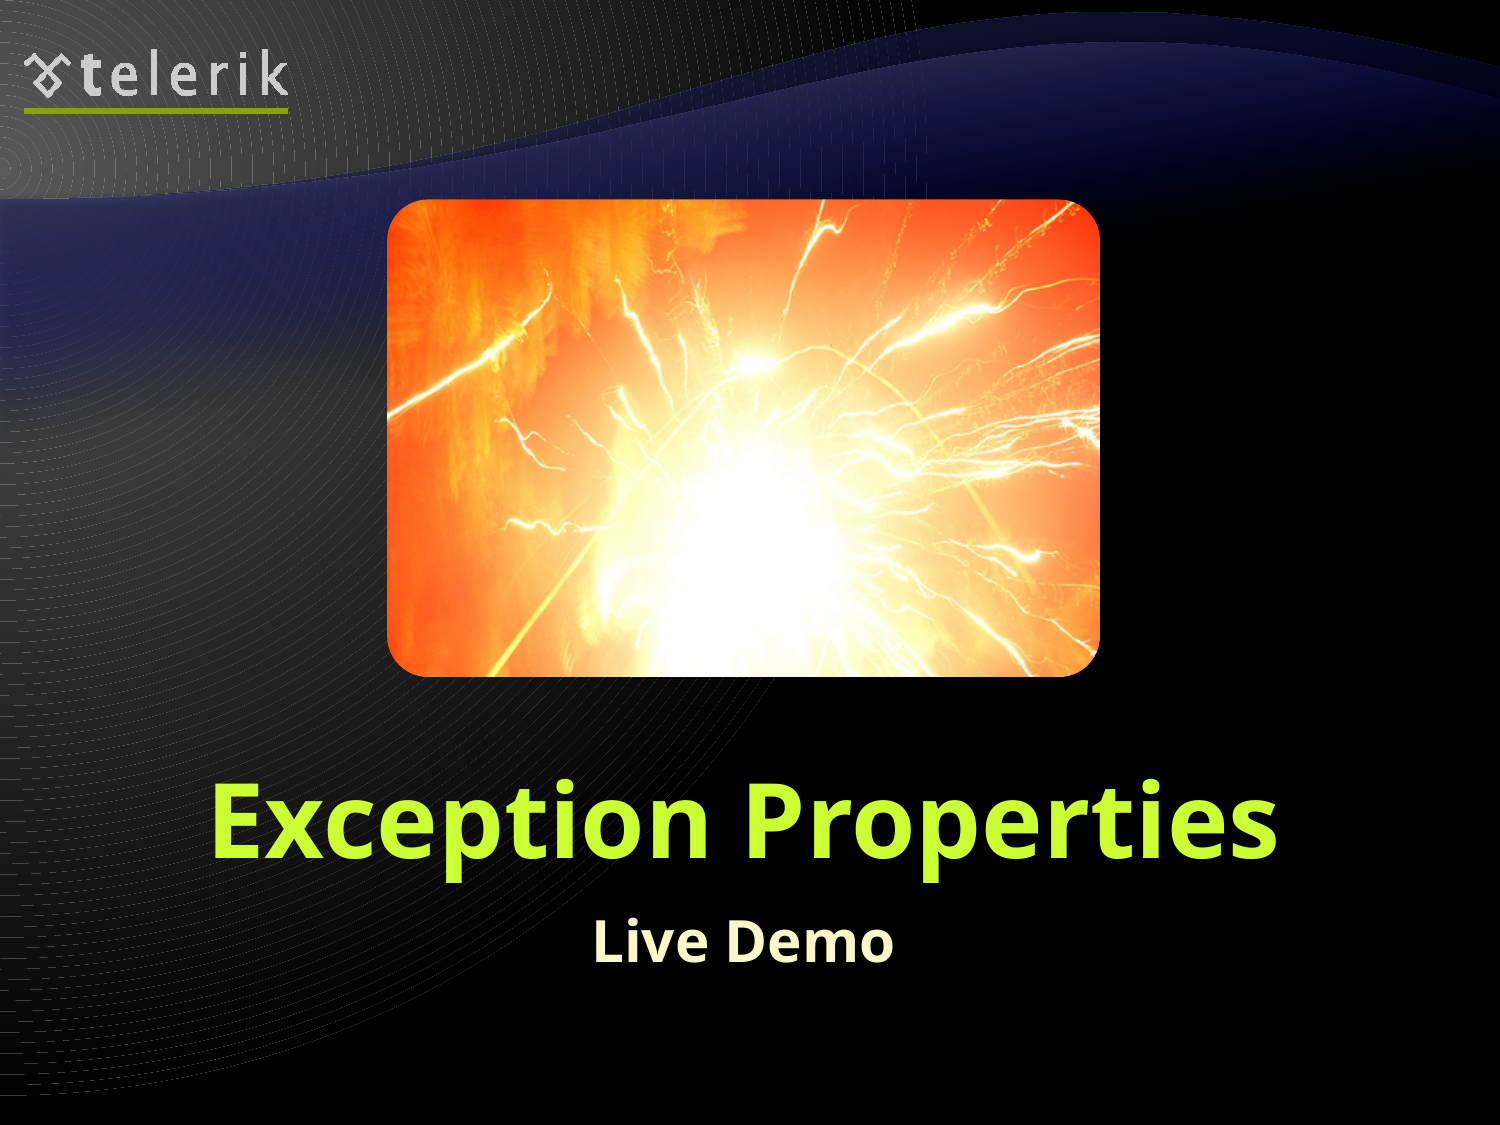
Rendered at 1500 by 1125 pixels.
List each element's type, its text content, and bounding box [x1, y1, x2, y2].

title Exception Properties [113, 750, 1375, 871]
picture [24, 49, 288, 114]
picture [386, 199, 1101, 678]
text_box Live Demo [211, 897, 1275, 975]
